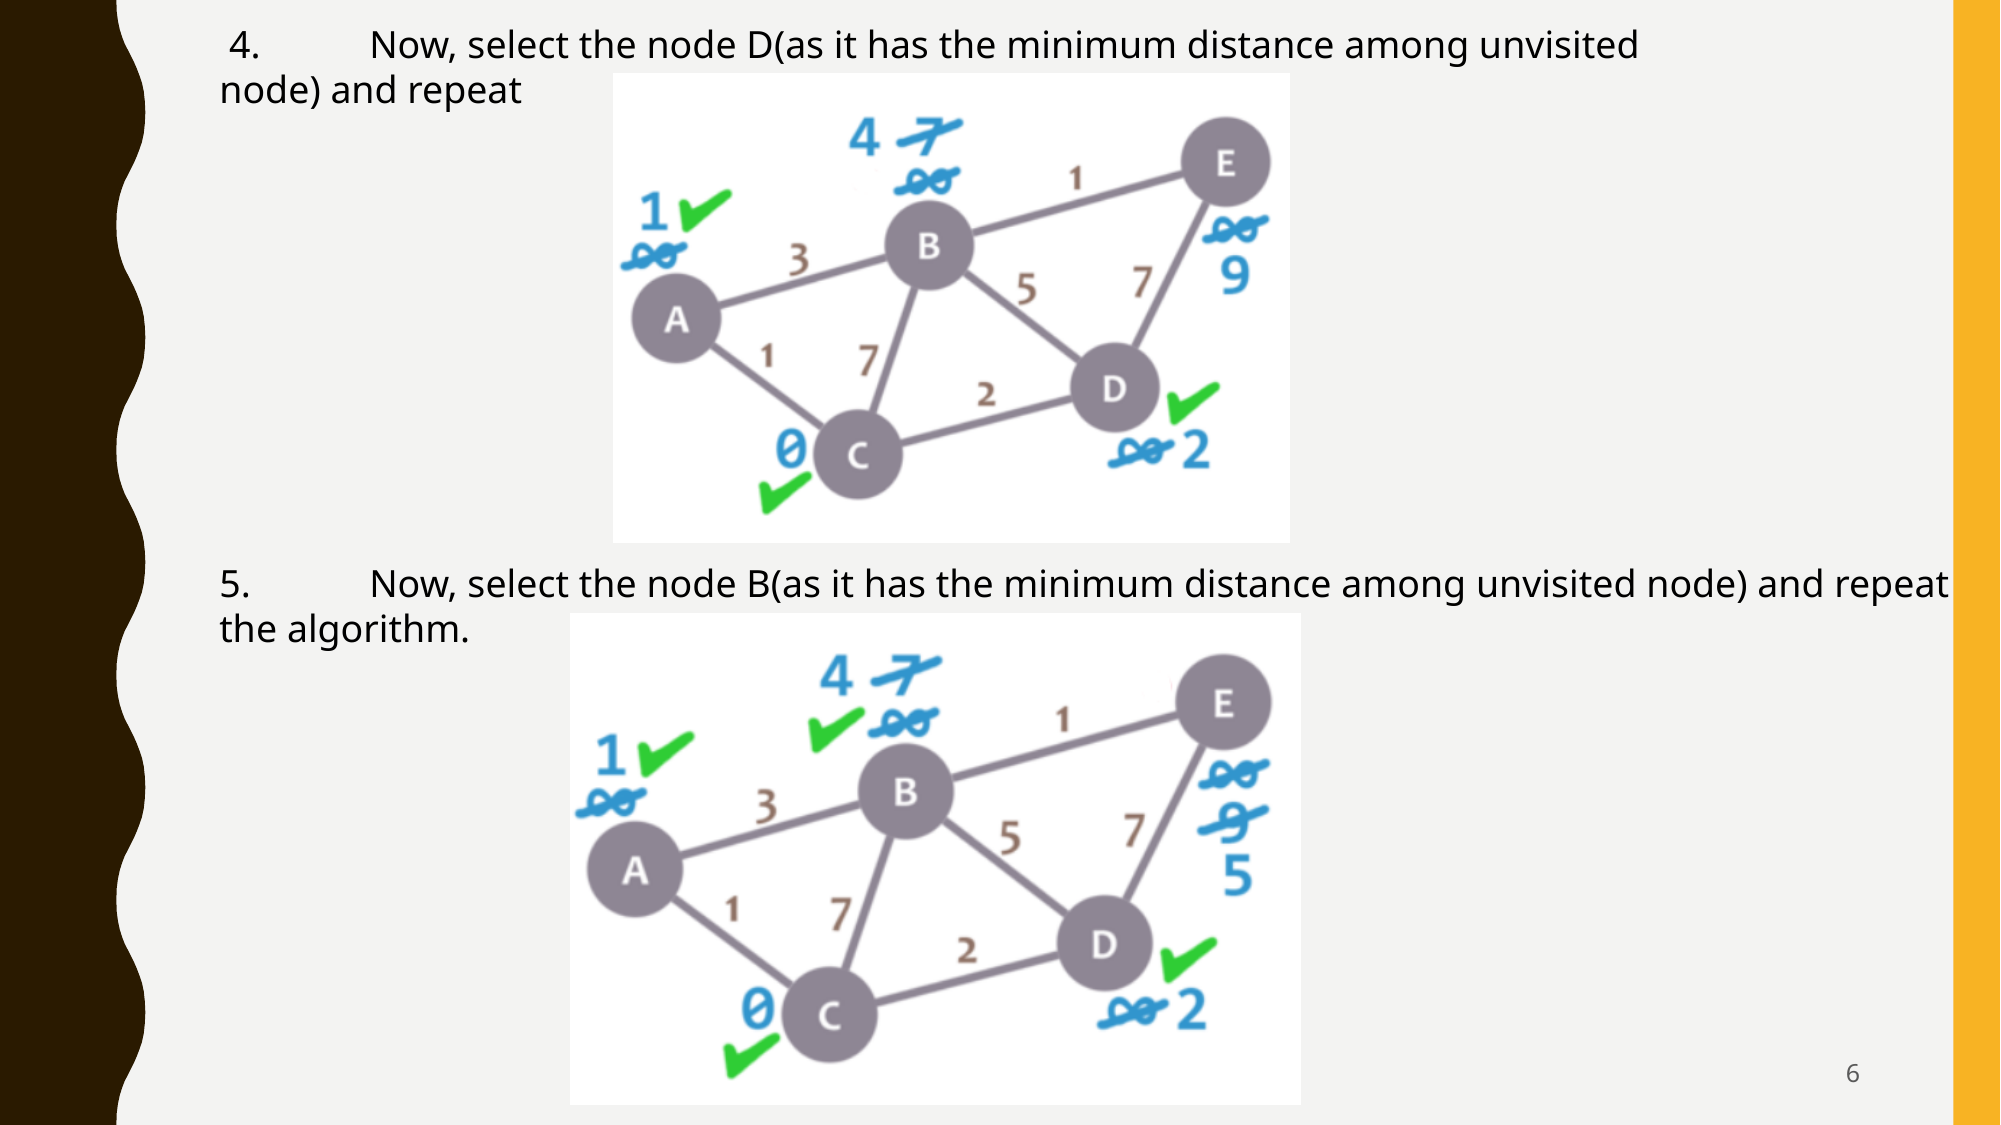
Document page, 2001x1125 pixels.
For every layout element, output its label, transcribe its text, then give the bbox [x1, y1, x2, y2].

slide_number 6 [1412, 1045, 1875, 1103]
picture [570, 613, 1301, 1106]
text_box 4. Now, select the node D(as it has the minimum distance among unvisited node) and repeat the algorithm. [204, 13, 1699, 118]
picture [613, 73, 1290, 543]
text_box 5. Now, select the node B(as it has the minimum distance among unvisited node) and repeat the algorithm. [204, 552, 1987, 658]
